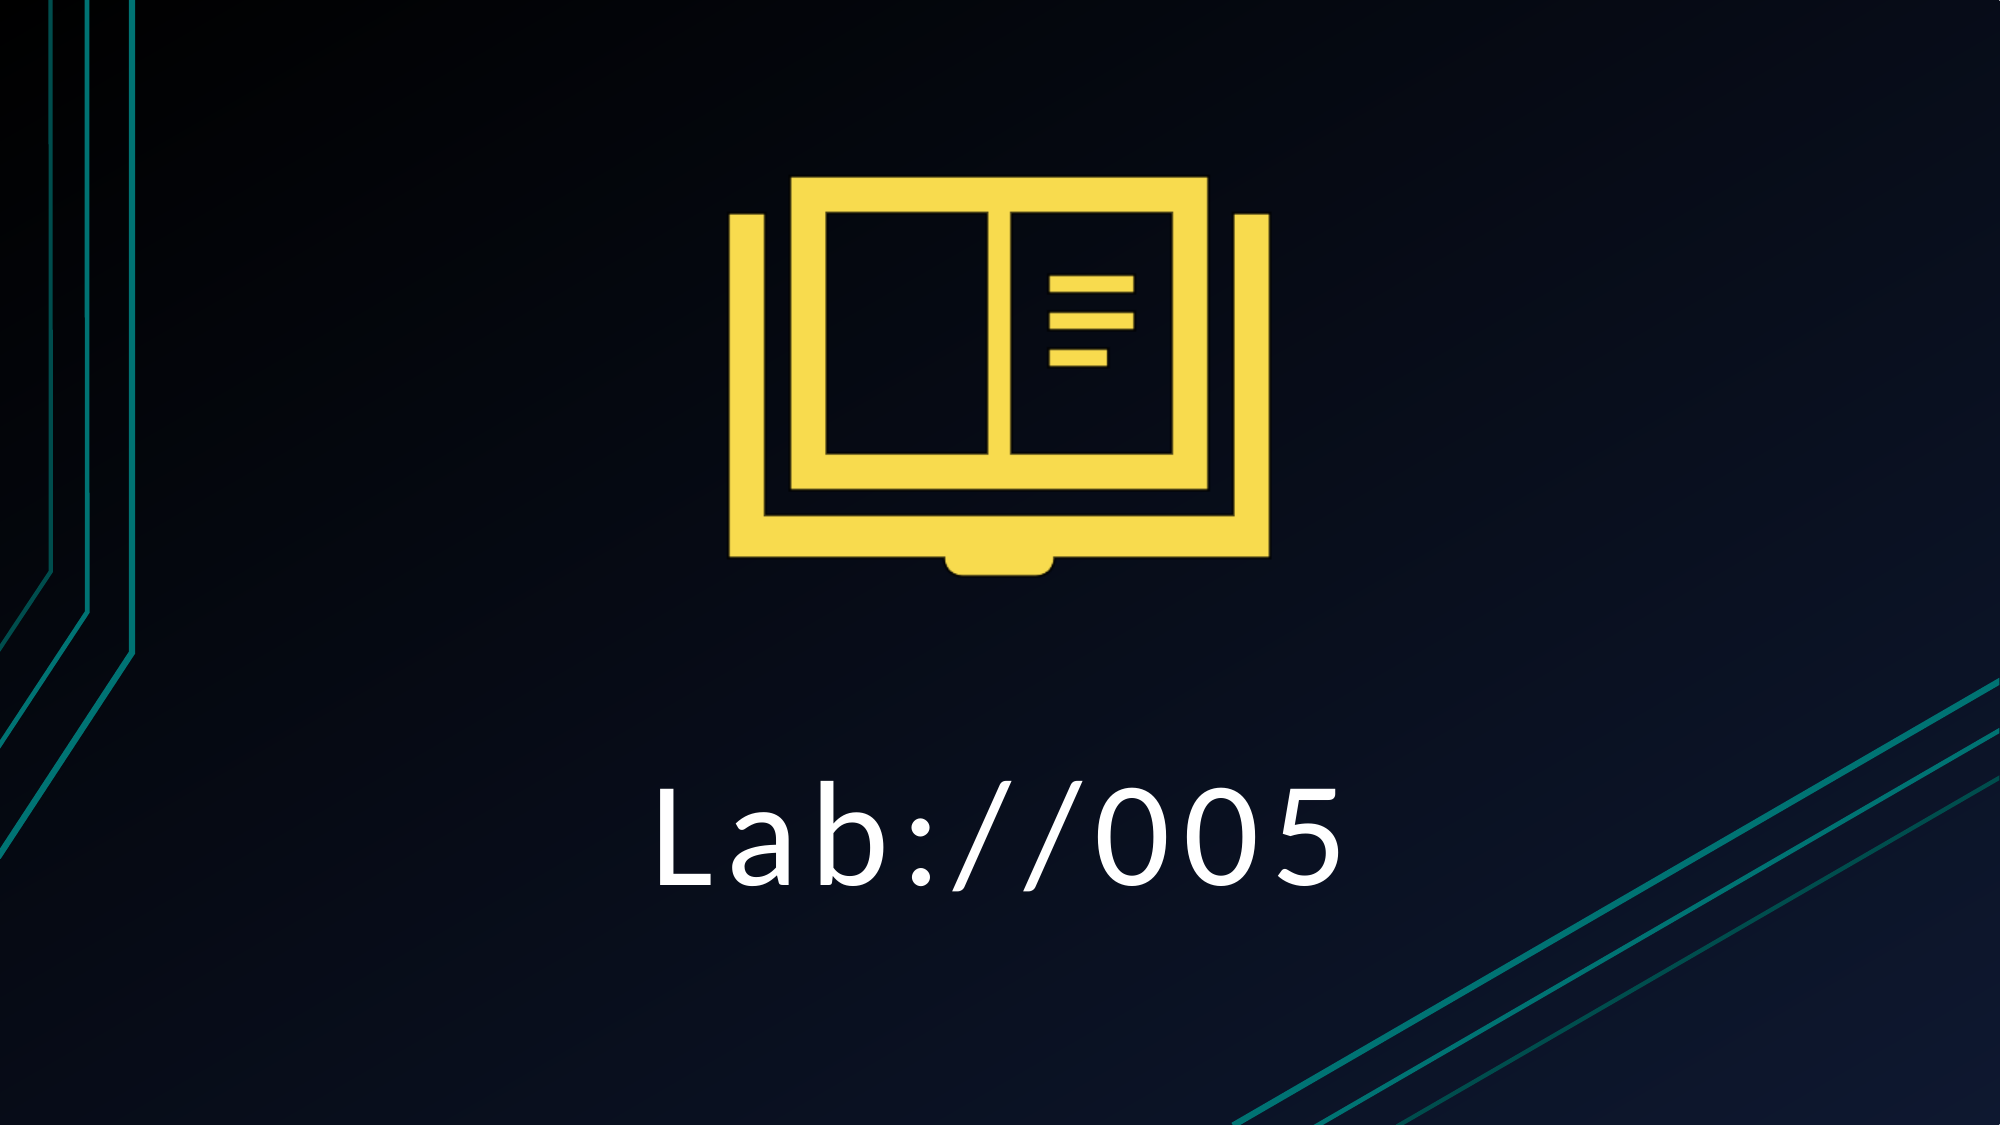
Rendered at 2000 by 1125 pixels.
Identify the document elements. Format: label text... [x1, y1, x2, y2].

text_box Lab://005 [273, 727, 1727, 923]
picture [704, 77, 1296, 670]
